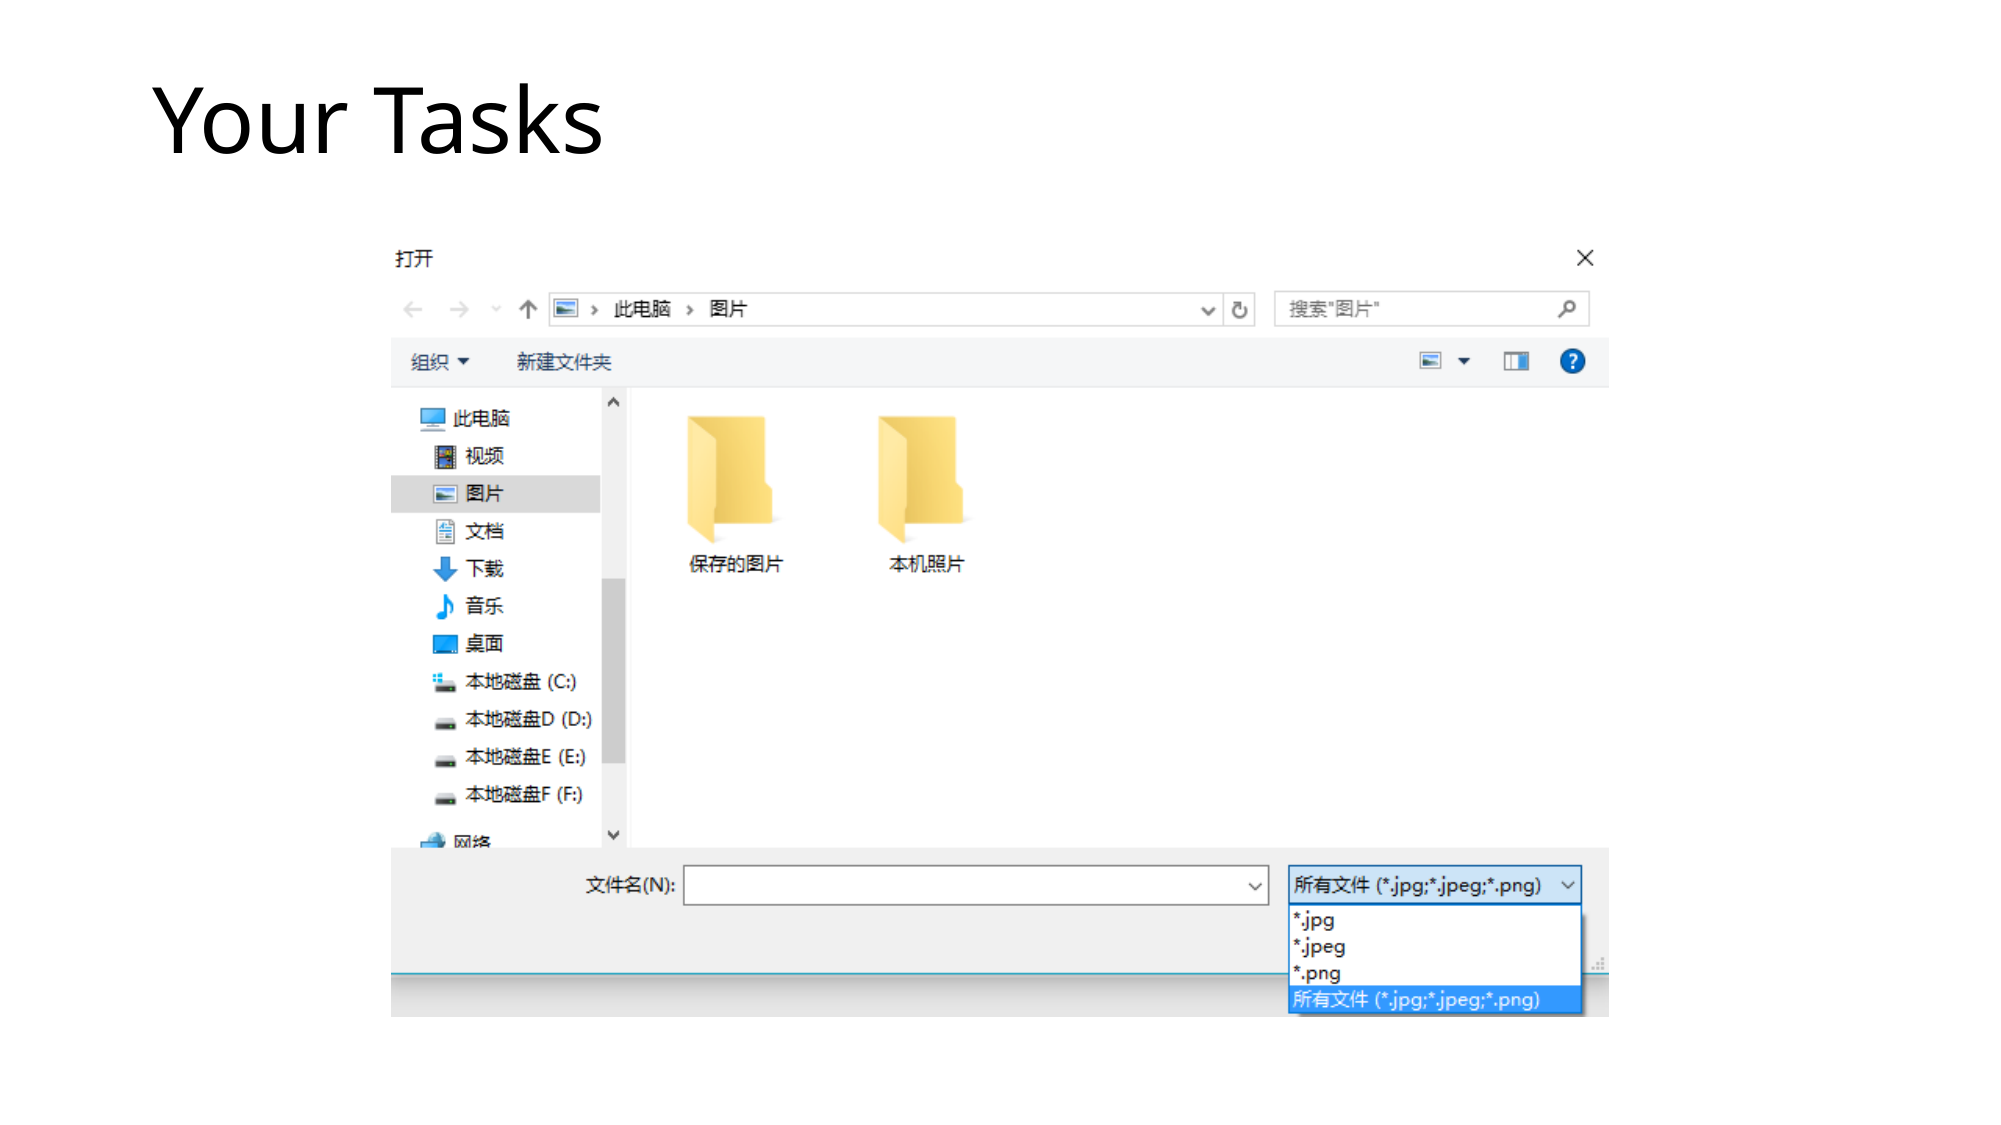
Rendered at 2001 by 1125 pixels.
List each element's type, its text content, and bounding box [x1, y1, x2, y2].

title Your Tasks [137, 59, 1863, 188]
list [391, 244, 1609, 1017]
